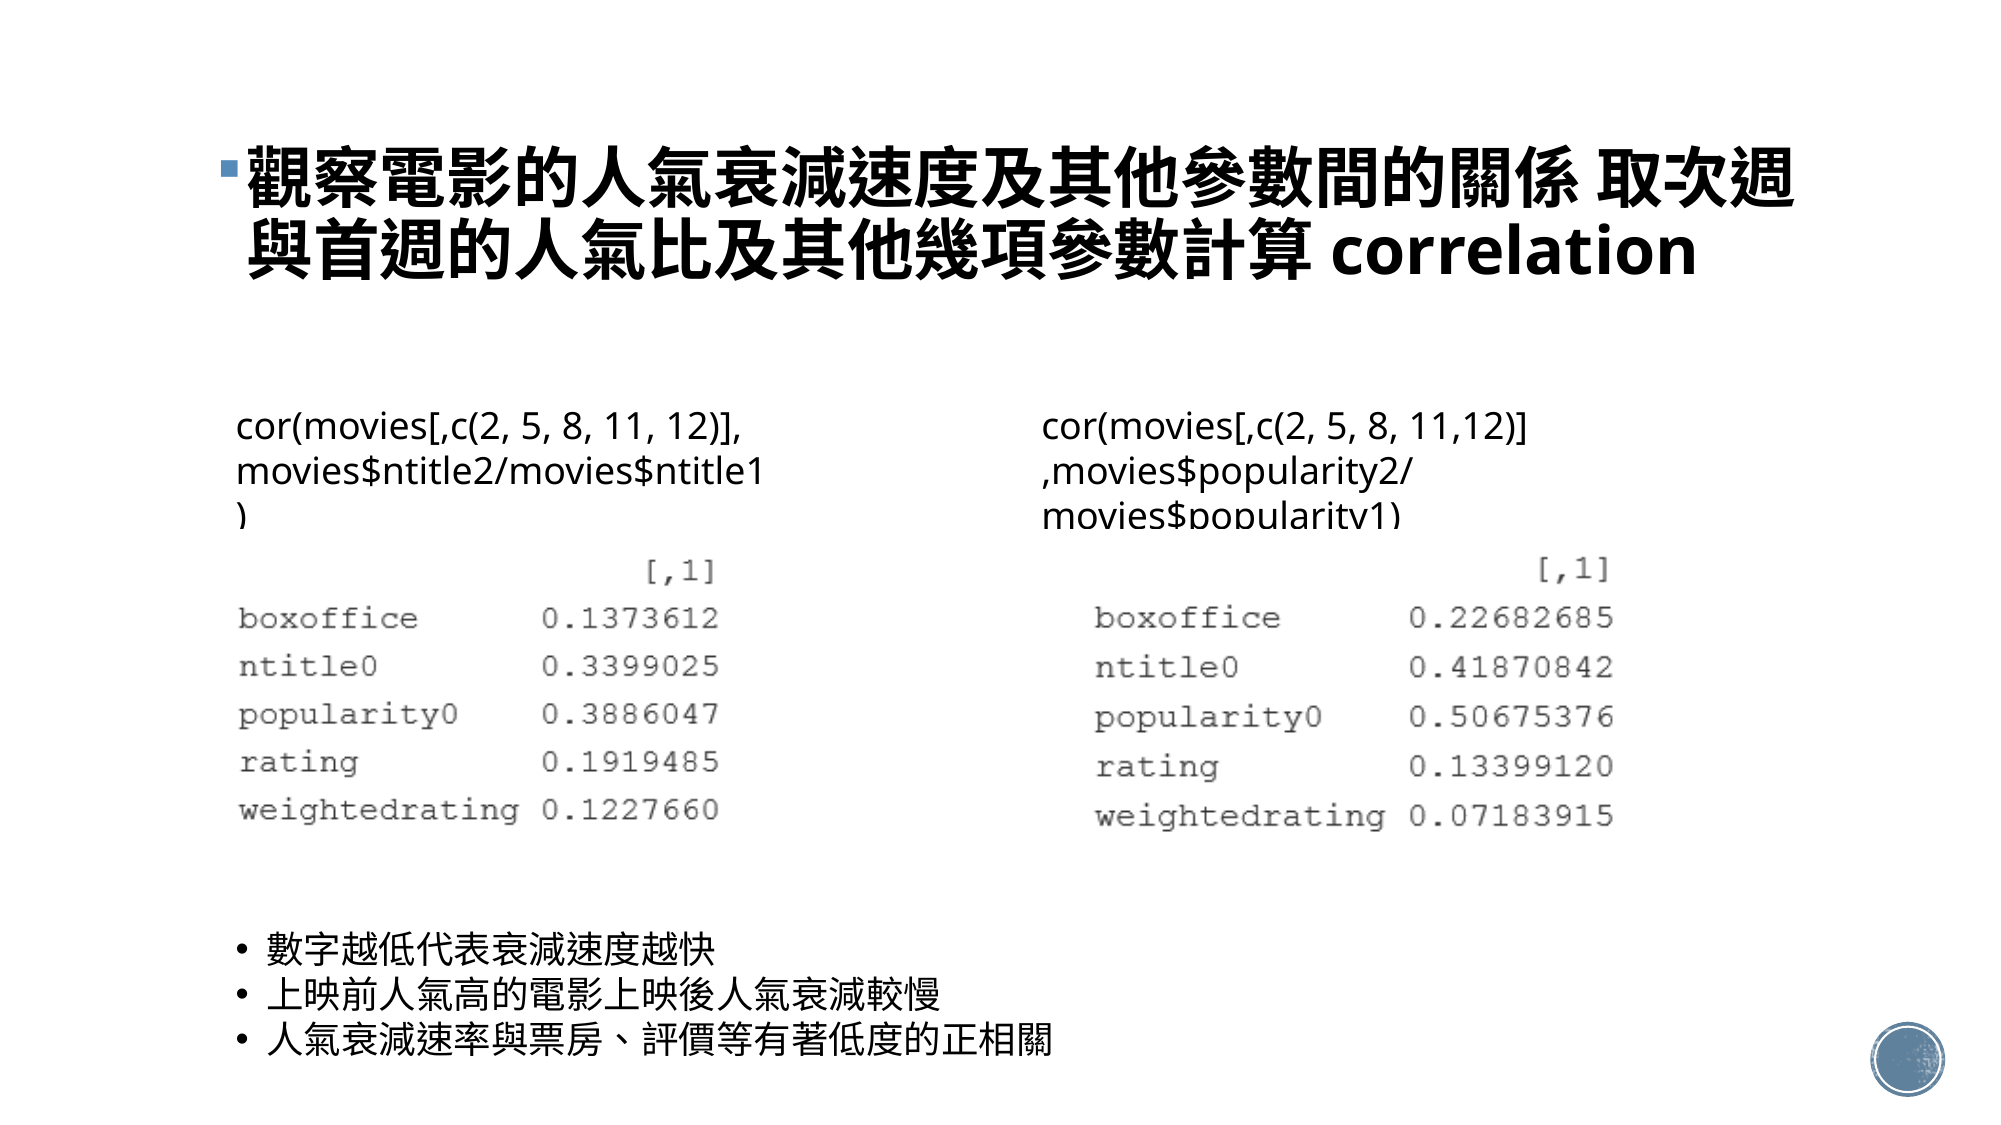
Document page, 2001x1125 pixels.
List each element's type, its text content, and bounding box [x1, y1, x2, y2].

text_box cor(movies[,c(2, 5, 8, 11, 12)], movies$ntitle2/movies$ntitle1) [220, 394, 791, 545]
text_box 數字越低代表衰減速度越快 上映前人氣高的電影上映後人氣衰減較慢 人氣衰減速率與票房、評價等有著低度的正相關 [220, 918, 1221, 1069]
picture [220, 529, 755, 851]
picture [1085, 529, 1649, 851]
text_box cor(movies[,c(2, 5, 8, 11,12)] ,movies$popularity2/movies$popularity1) [1026, 394, 1755, 545]
list 觀察電影的人氣衰減速度及其他參數間的關係 取次週與首週的人氣比及其他幾項參數計算correlation [201, 136, 1852, 303]
